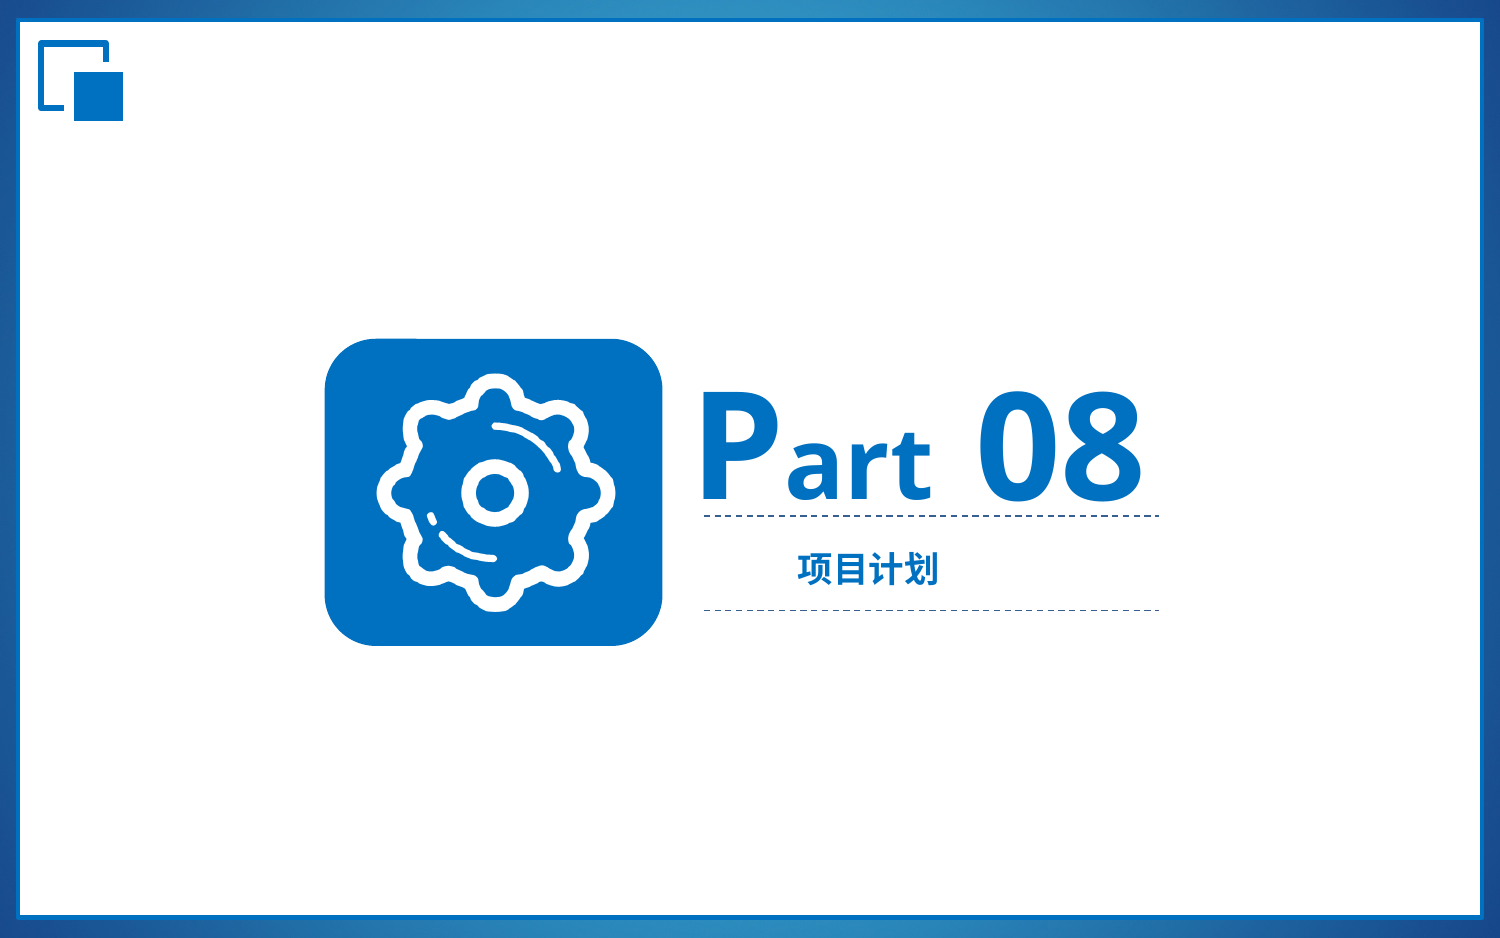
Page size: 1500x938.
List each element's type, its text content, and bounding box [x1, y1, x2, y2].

text_box Part [675, 342, 950, 537]
text_box 项目计划 [783, 528, 1247, 597]
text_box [324, 338, 663, 647]
text_box [67, 65, 130, 128]
text_box 08 [960, 342, 1162, 528]
text_box [16, 18, 1484, 920]
picture [0, 0, 1500, 938]
text_box [39, 41, 108, 110]
